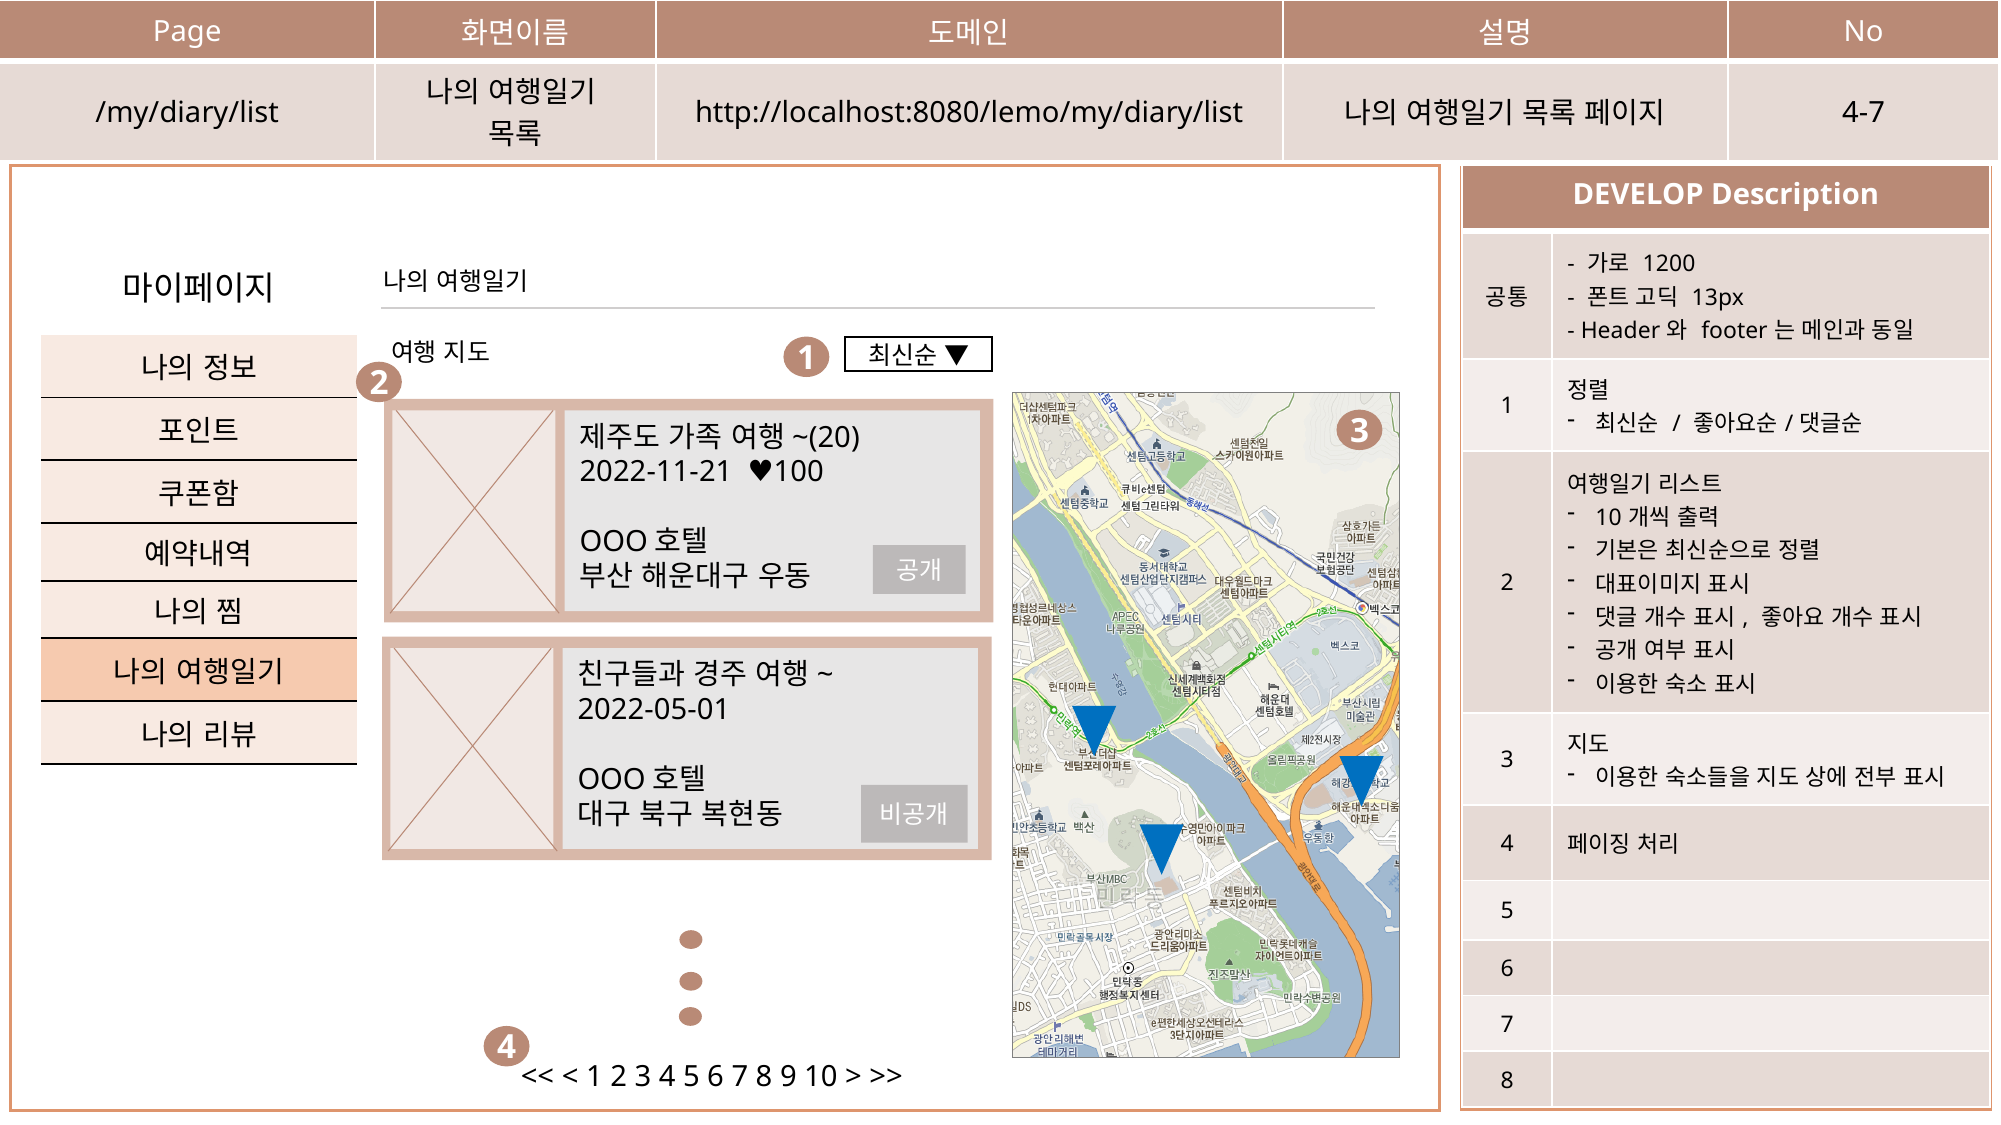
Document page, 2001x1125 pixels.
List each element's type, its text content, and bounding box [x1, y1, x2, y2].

text_box 마이페이지 [40, 259, 358, 316]
text_box 공개 [872, 544, 967, 595]
text_box [1602, 1051, 2000, 1124]
table_cell 5 [1463, 881, 1551, 939]
table_header 나의 정보 [41, 335, 357, 397]
text_box 나의 여행일기 [367, 242, 633, 318]
table_cell 4 [1463, 806, 1551, 880]
table_cell 나의 여행일기 목록 페이지 [1284, 64, 1727, 160]
table_cell 여행일기 리스트 10개씩 출력 기본은 최신순으로 정렬 대표이미지 표시 댓글 개수 표시, 좋아요 개수 표시 공개 여부 표시 이용한 숙소 표시 [1553, 452, 1989, 712]
table_header No [1729, 1, 1998, 58]
text_box [678, 929, 704, 950]
text_box 친구들과 경주 여행~ 2022-05-01 OOO호텔 대구 북구 복현동 [562, 647, 979, 850]
text_box [383, 398, 995, 623]
table_cell 3 [1463, 714, 1551, 804]
table_cell 공통 [1463, 234, 1551, 358]
text_box 최신순 ▼ [844, 336, 993, 372]
table_cell 정렬 최신순 / 좋아요순/댓글순 [1553, 360, 1989, 450]
text_box << < 1 2 3 4 5 6 7 8 9 10 > >> [455, 1045, 969, 1104]
text_box 4 [479, 1018, 534, 1073]
table_cell 나의 찜 [41, 582, 357, 637]
table_cell 나의 리뷰 [41, 702, 357, 763]
table_cell 예약내역 [41, 524, 357, 580]
text_box 2 [351, 354, 407, 409]
table_cell http://localhost:8080/lemo/my/diary/list [657, 64, 1282, 160]
text_box 여행 지도 [375, 313, 641, 390]
table_cell 8 [1463, 1052, 1551, 1106]
table_cell [1553, 941, 1989, 995]
table_cell 포인트 [41, 398, 357, 459]
table_header 설명 [1284, 1, 1727, 58]
text_box [9, 164, 1441, 1112]
table_cell /my/diary/list [0, 64, 374, 160]
picture [1012, 392, 1400, 1058]
table_header DEVELOP Description [1463, 166, 1989, 228]
table_cell 4-7 [1729, 64, 1998, 160]
table_cell [1553, 881, 1989, 939]
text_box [390, 410, 396, 614]
table_cell 나의 여행일기 [41, 639, 357, 700]
table_cell 7 [1463, 996, 1551, 1050]
text_box 1 [779, 329, 834, 384]
table_header 화면이름 [376, 1, 655, 58]
table_cell 나의 여행일기 목록 [376, 64, 655, 160]
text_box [396, 410, 560, 614]
table_cell 지도 이용한 숙소들을 지도 상에 전부 표시 [1553, 714, 1989, 804]
table_cell 1 [1463, 360, 1551, 450]
table_cell 페이징 처리 [1553, 806, 1989, 880]
text_box 제주도 가족 여행~(20) 2022-11-21 ♥100 OOO호텔 부산 해운대구 우동 [564, 409, 981, 612]
text_box 비공개 [860, 784, 969, 844]
table_cell [1553, 996, 1989, 1050]
table_cell [1553, 1052, 1989, 1106]
table_header 도메인 [657, 1, 1282, 58]
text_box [394, 648, 558, 852]
table_header Page [0, 1, 374, 58]
text_box [678, 970, 704, 992]
text_box [381, 636, 993, 861]
table_cell 2 [1463, 452, 1551, 712]
table_cell - 가로 1200 - 폰트 고딕 13px - Header와 footer는 메인과 동일 [1553, 234, 1989, 358]
table_cell 6 [1463, 941, 1551, 995]
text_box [388, 648, 394, 852]
text_box [677, 1006, 703, 1027]
table_cell 쿠폰함 [41, 461, 357, 522]
